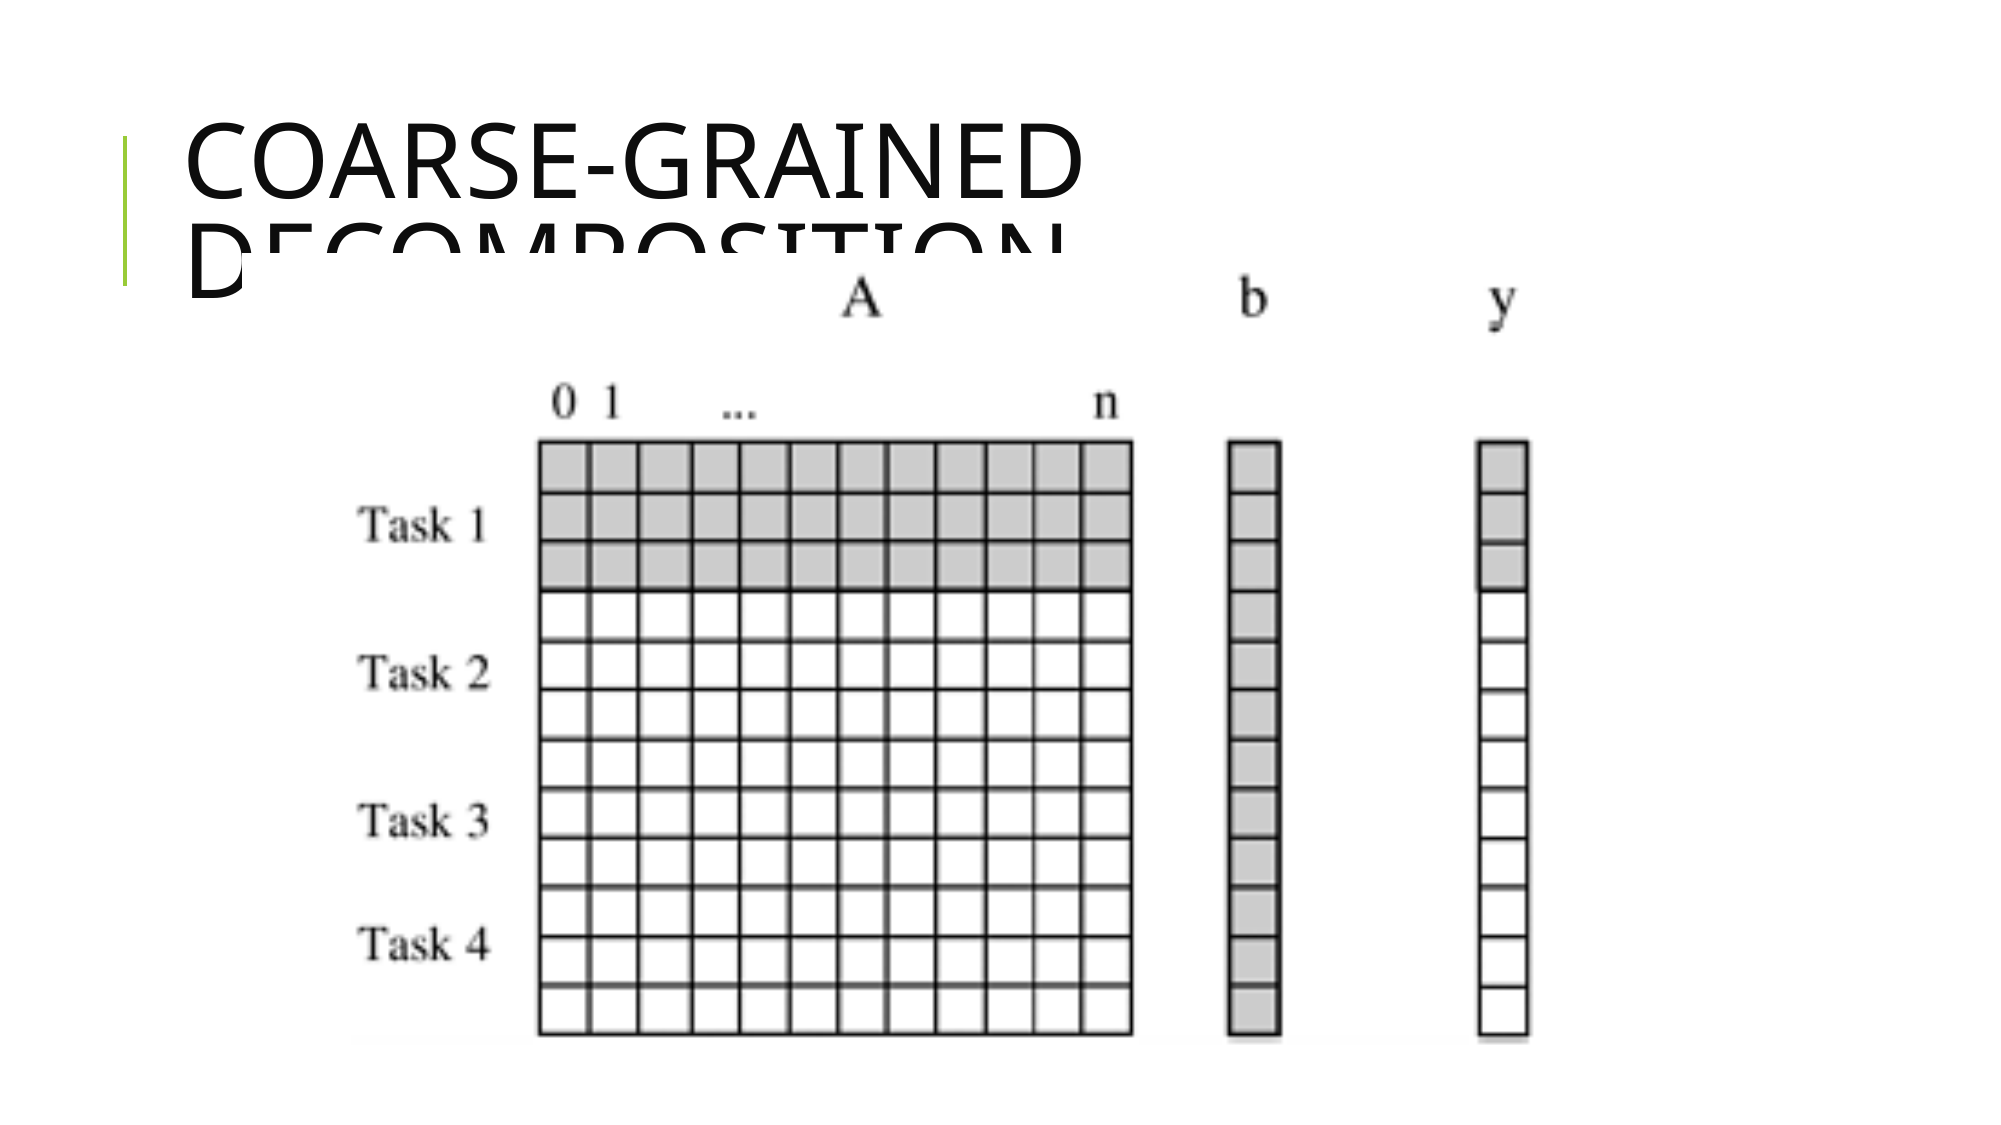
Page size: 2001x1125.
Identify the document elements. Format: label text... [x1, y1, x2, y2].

title Coarse-grained decomposition [168, 96, 1763, 342]
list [242, 253, 1697, 1125]
